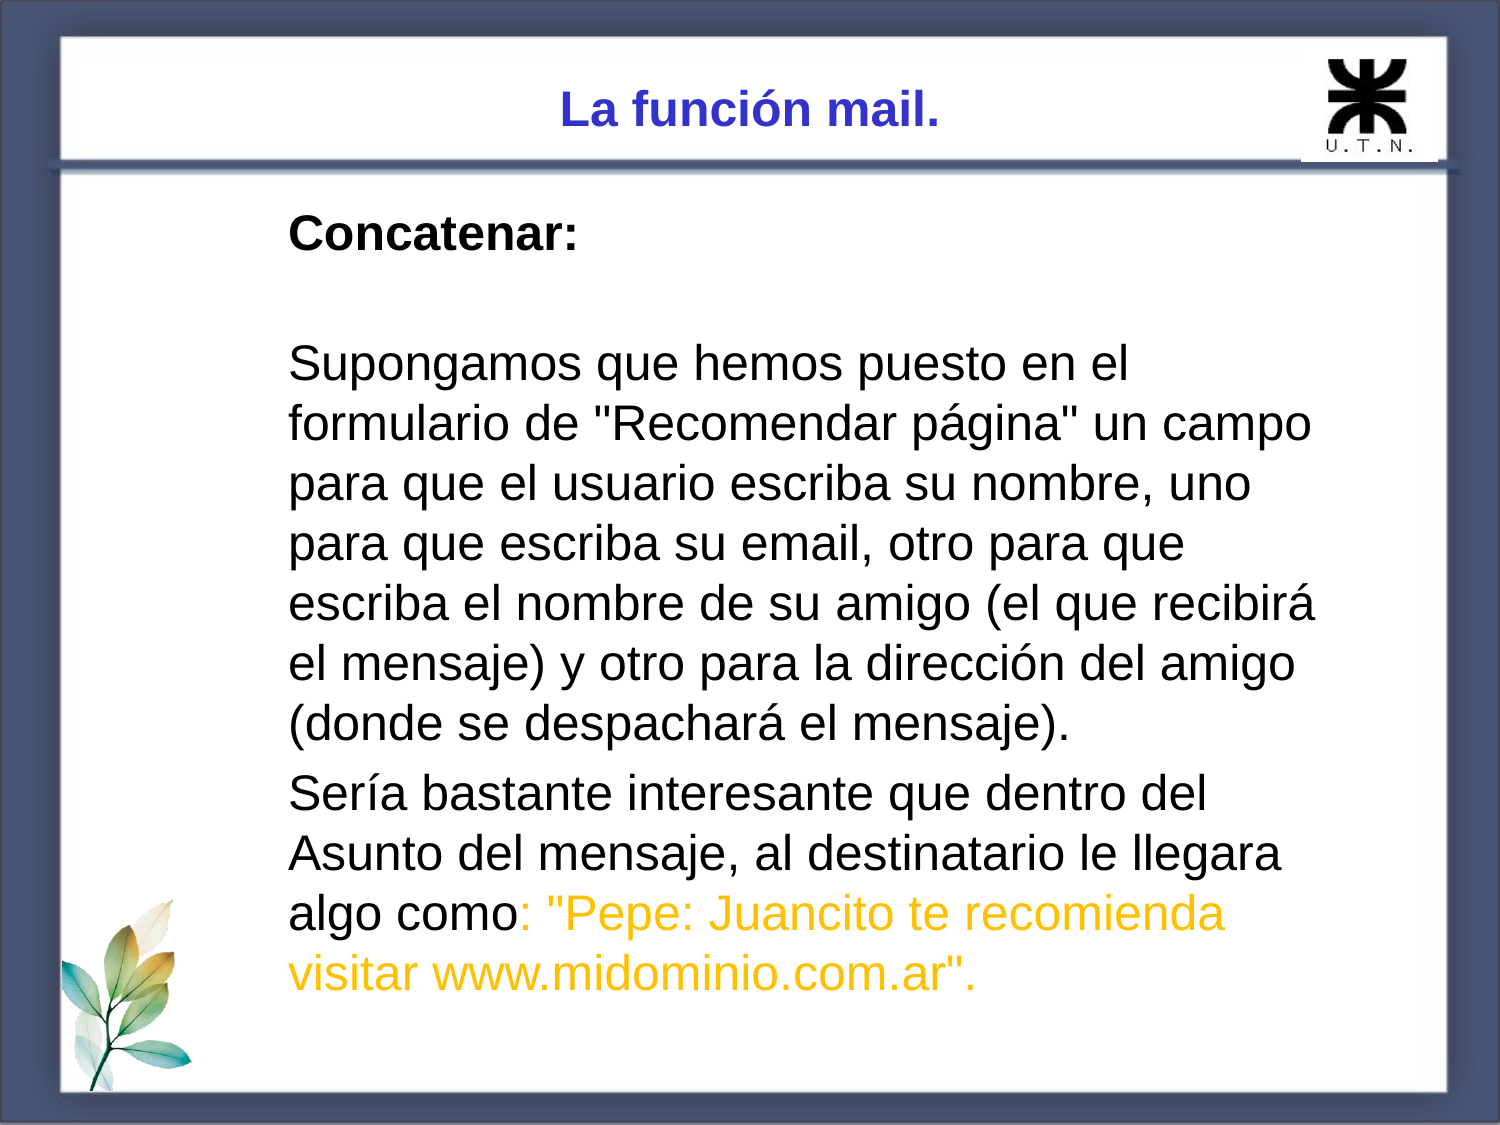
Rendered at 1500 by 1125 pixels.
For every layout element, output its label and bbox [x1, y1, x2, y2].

text_box [0, 0, 1500, 1125]
